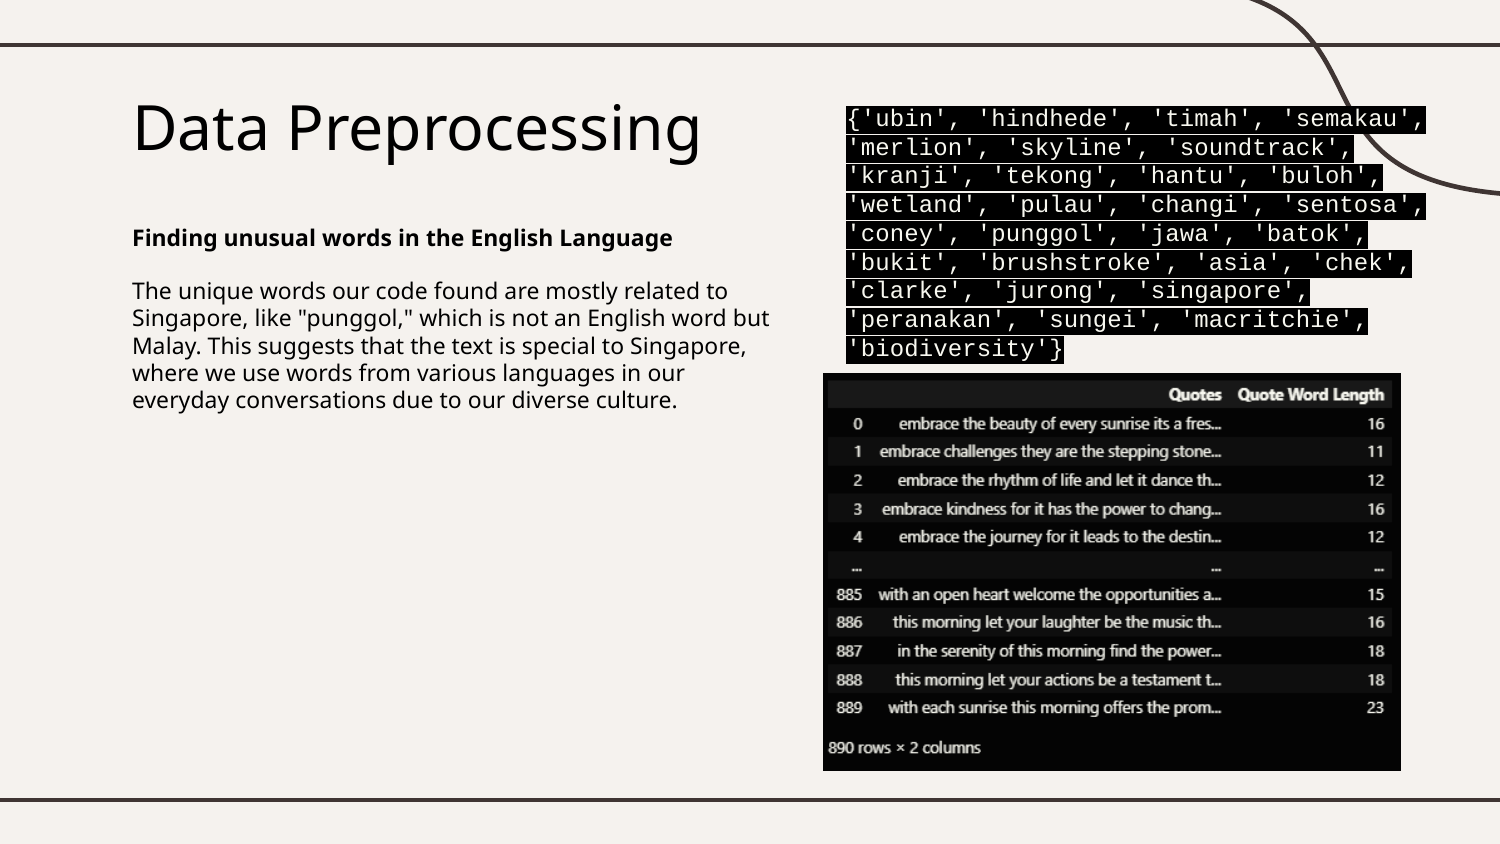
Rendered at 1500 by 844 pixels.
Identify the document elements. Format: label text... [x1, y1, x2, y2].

picture [823, 373, 1401, 771]
text_box {'ubin', 'hindhede', 'timah', 'semakau', 'merlion', 'skyline', 'soundtrack', 'kranji', 'tekong', 'hantu', 'buloh', 'wetland', 'pulau', 'changi', 'sentosa', 'coney', 'punggol', 'jawa', 'batok', 'bukit', 'brushstroke', 'asia', 'chek', 'clarke', 'jurong', 'singapore', 'peranakan', 'sungei', 'macritchie', 'biodiversity'} [831, 87, 1458, 398]
list Finding unusual words in the English Language The unique words our code found are mostly related to Singapore, like "punggol," which is not an English word but Malay. This suggests that the text is special to Singapore, where we use words from various languages in our everyday conversations due to our diverse culture. [116, 208, 791, 750]
title Data Preprocessing [116, 72, 890, 167]
